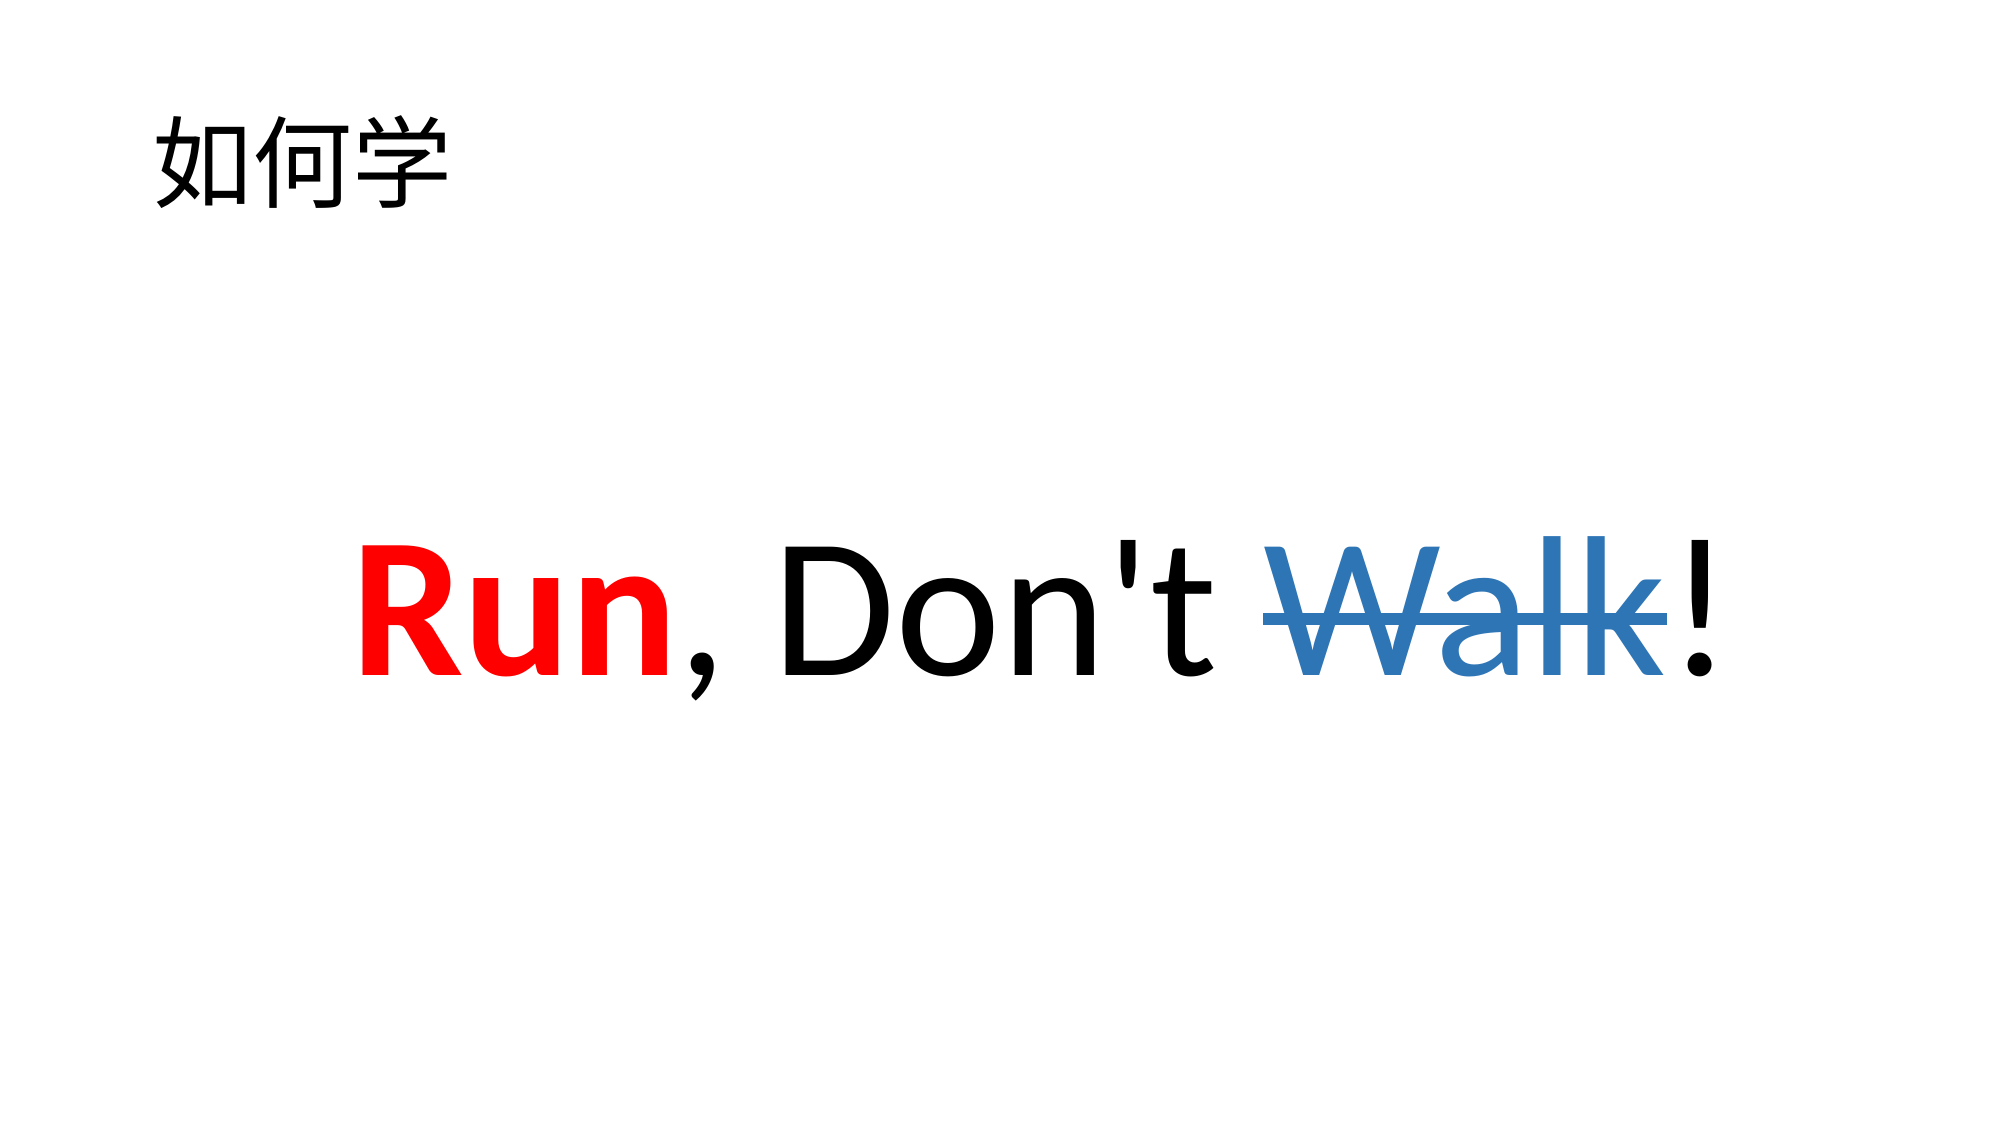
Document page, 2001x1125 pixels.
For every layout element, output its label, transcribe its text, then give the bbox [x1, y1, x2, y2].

title Run, Don't Walk! [179, 441, 1905, 780]
text_box 如何学 [137, 59, 1863, 278]
